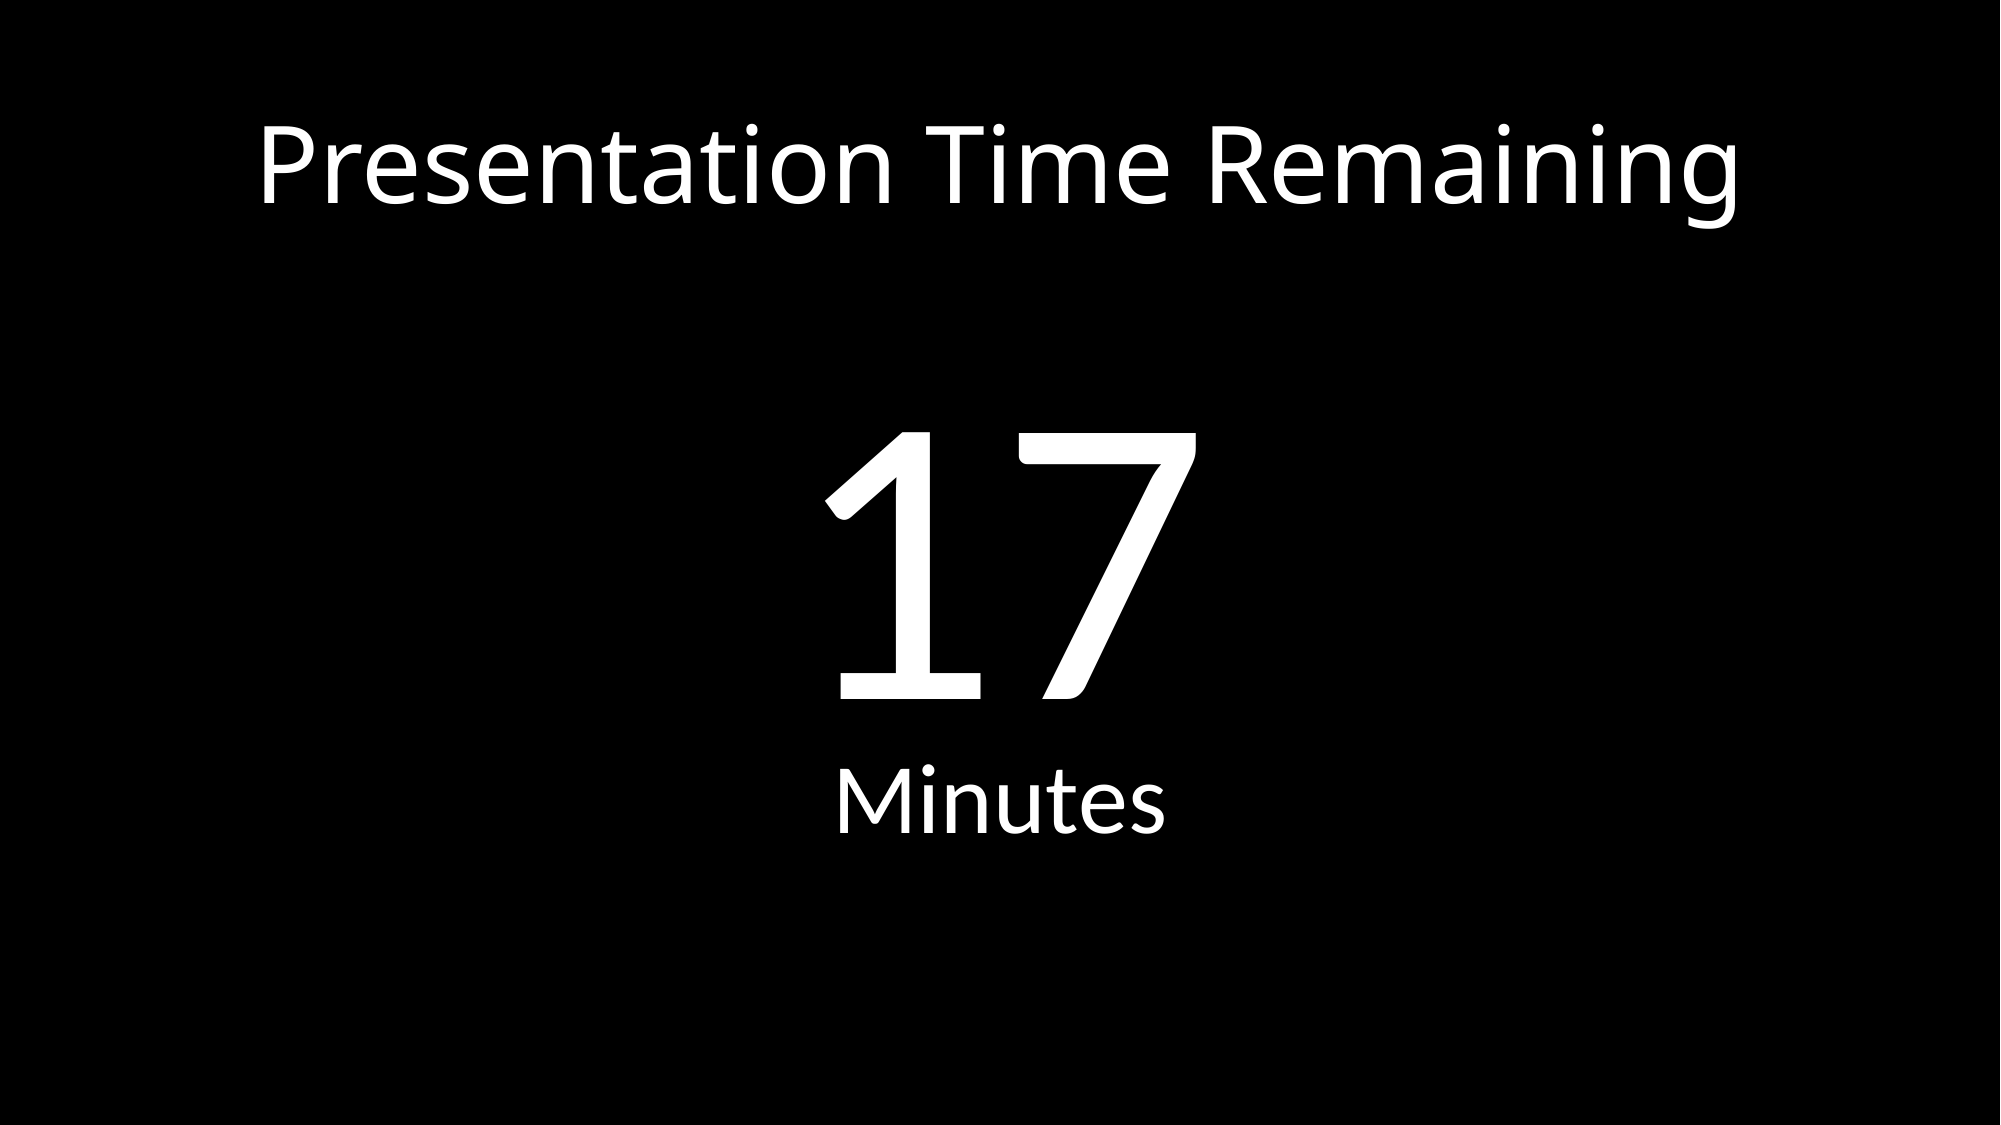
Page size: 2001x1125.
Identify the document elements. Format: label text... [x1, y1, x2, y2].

title Presentation Time Remaining [137, 59, 1863, 278]
text_box 17 [775, 277, 1225, 790]
text_box Minutes [817, 726, 1183, 862]
